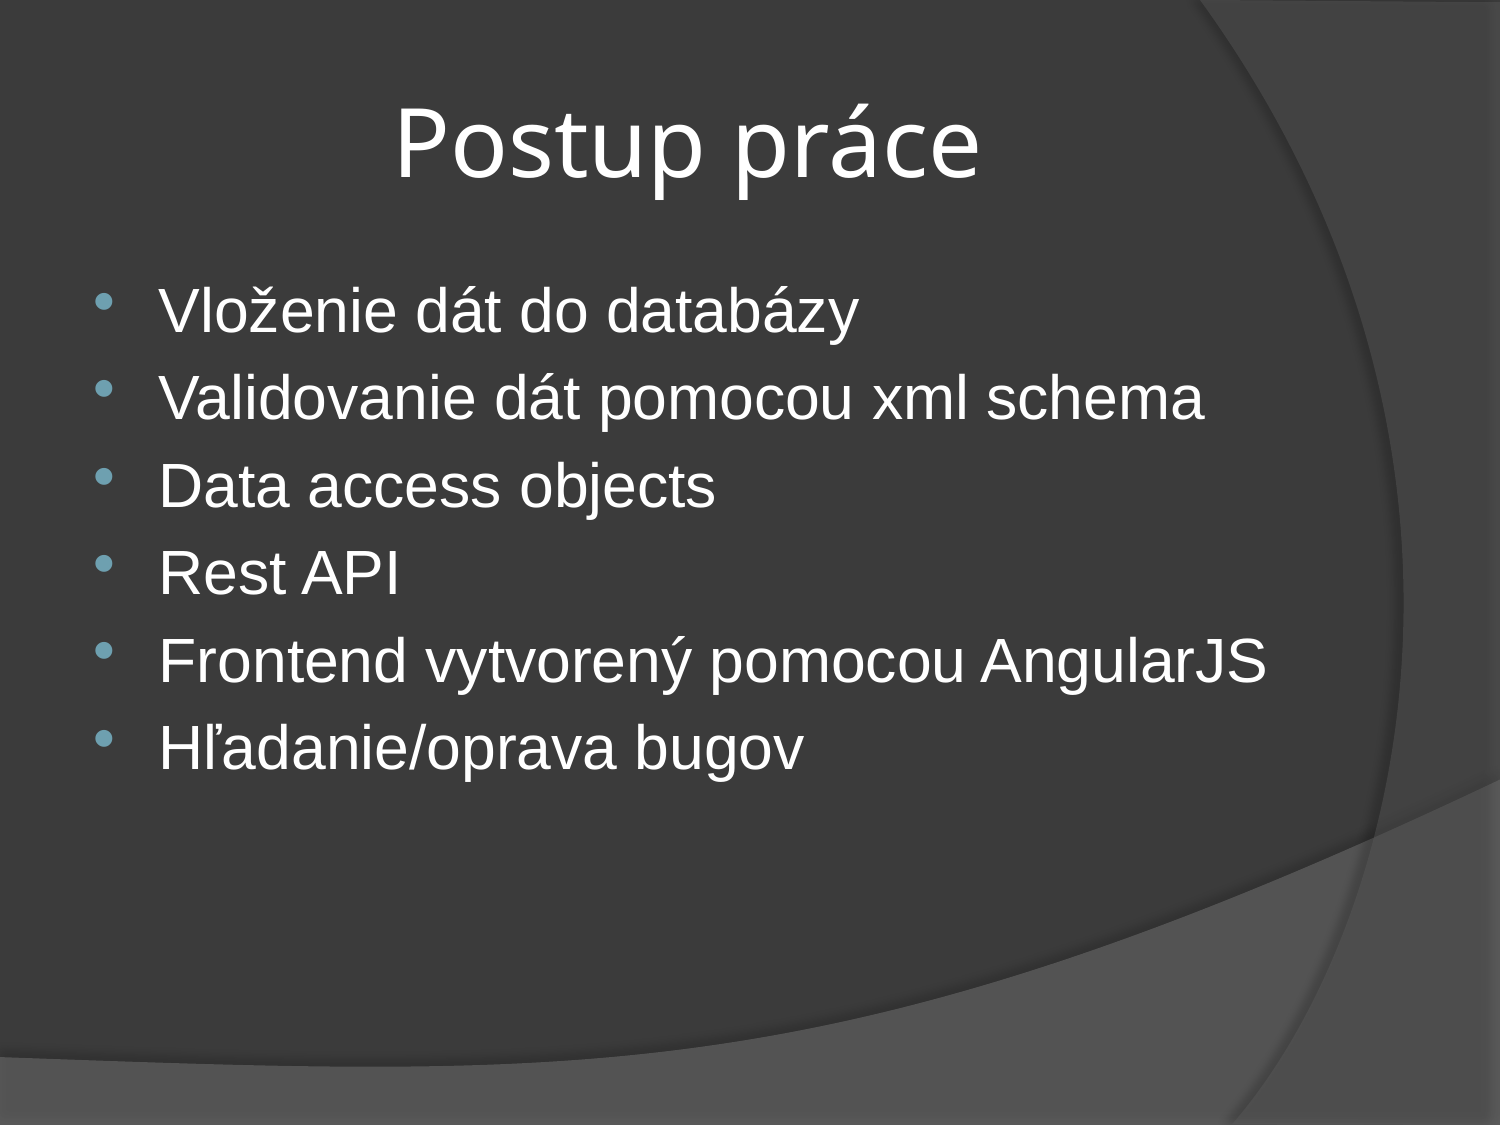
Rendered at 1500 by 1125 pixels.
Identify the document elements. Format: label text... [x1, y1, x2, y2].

list Vloženie dát do databázy Validovanie dát pomocou xml schema Data access objects Rest API Frontend vytvorený pomocou AngularJS Hľadanie/oprava bugov [75, 262, 1300, 1005]
title Postup práce [75, 45, 1300, 233]
